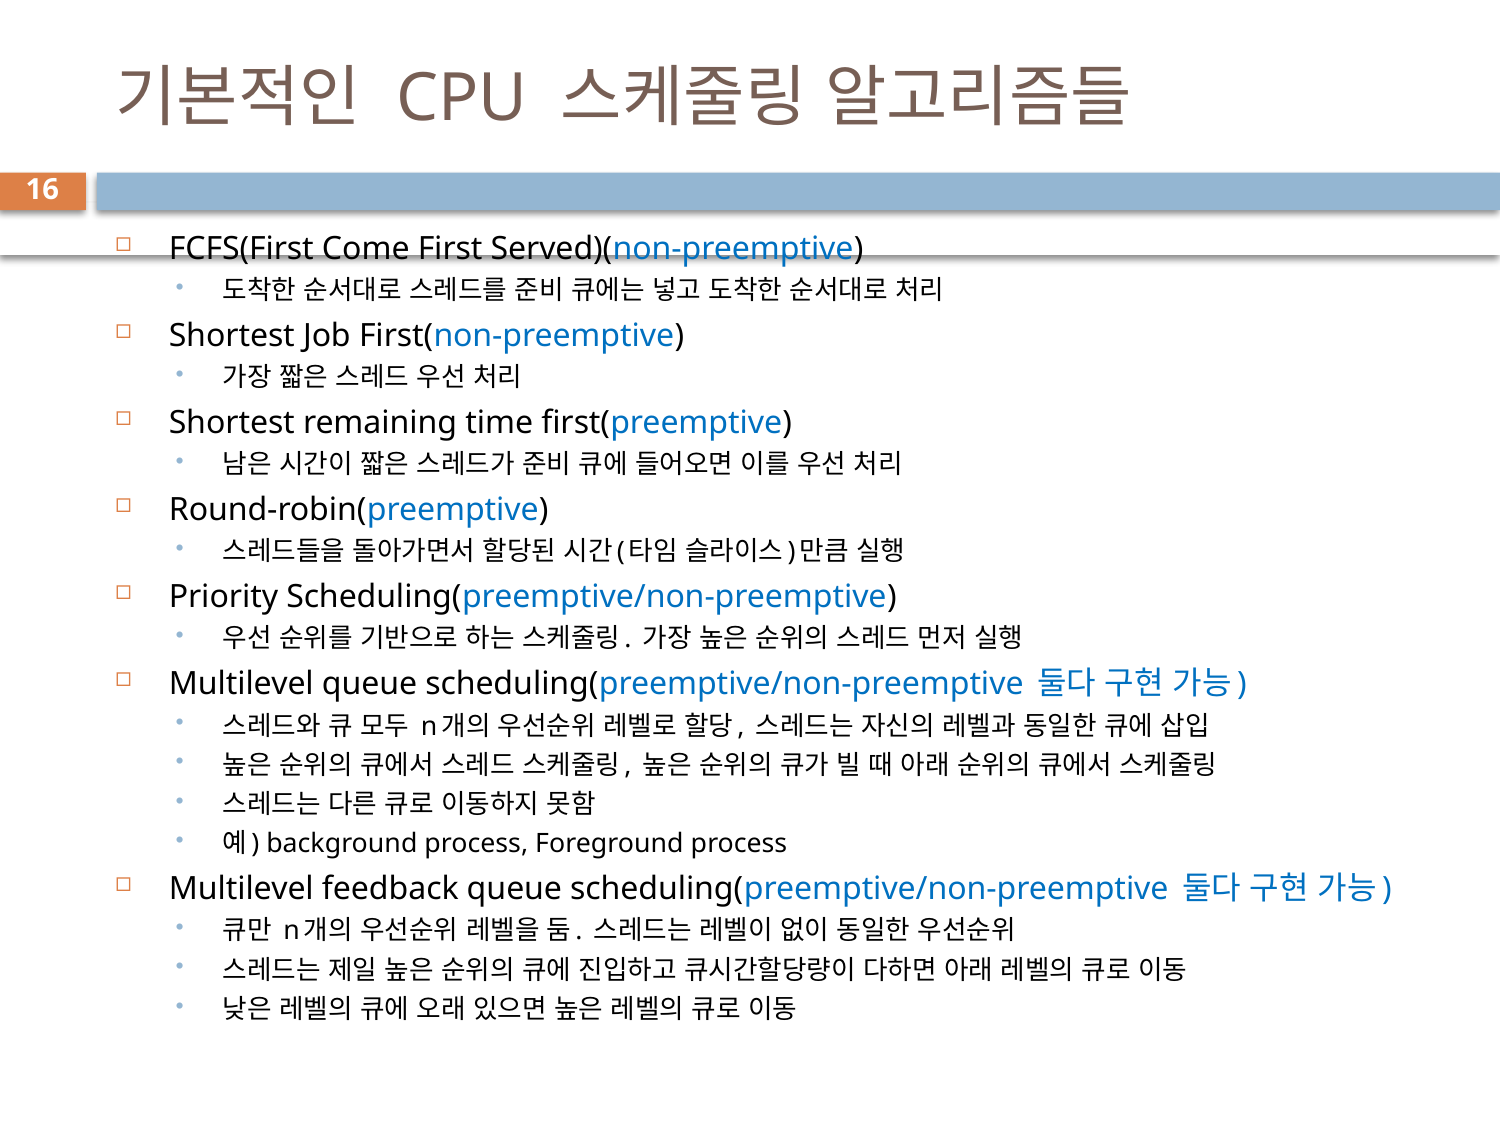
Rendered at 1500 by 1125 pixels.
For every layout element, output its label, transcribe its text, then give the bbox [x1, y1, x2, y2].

list FCFS(First Come First Served)(non-preemptive) 도착한 순서대로 스레드를 준비 큐에는 넣고 도착한 순서대로 처리 Shortest Job First(non-preemptive) 가장 짧은 스레드 우선 처리 Shortest remaining time first(preemptive) 남은 시간이 짧은 스레드가 준비 큐에 들어오면 이를 우선 처리 Round-robin(preemptive) 스레드들을 돌아가면서 할당된 시간(타임 슬라이스)만큼 실행 Priority Scheduling(preemptive/non-preemptive) 우선 순위를 기반으로 하는 스케줄링. 가장 높은 순위의 스레드 먼저 실행 Multilevel queue scheduling(preemptive/non-preemptive 둘다 구현 가능) 스레드와 큐 모두 n개의 우선순위 레벨로 할당, 스레드는 자신의 레벨과 동일한 큐에 삽입 높은 순위의 큐에서 스레드 스케줄링, 높은 순위의 큐가 빌 때 아래 순위의 큐에서 스케줄링 스레드는 다른 큐로 이동하지 못함 예) background process, Foreground process Multilevel feedback queue scheduling(preemptive/non-preemptive 둘다 구현 가능) 큐만 n개의 우선순위 레벨을 둠. 스레드는 레벨이 없이 동일한 우선순위 스레드는 제일 높은 순위의 큐에 진입하고 큐시간할당량이 다하면 아래 레벨의 큐로 이동 낮은 레벨의 큐에 오래 있으면 높은 레벨의 큐로 이동 [100, 219, 1438, 1047]
title 기본적인 CPU 스케줄링 알고리즘들 [100, 37, 1438, 149]
slide_number 16 [0, 170, 87, 211]
